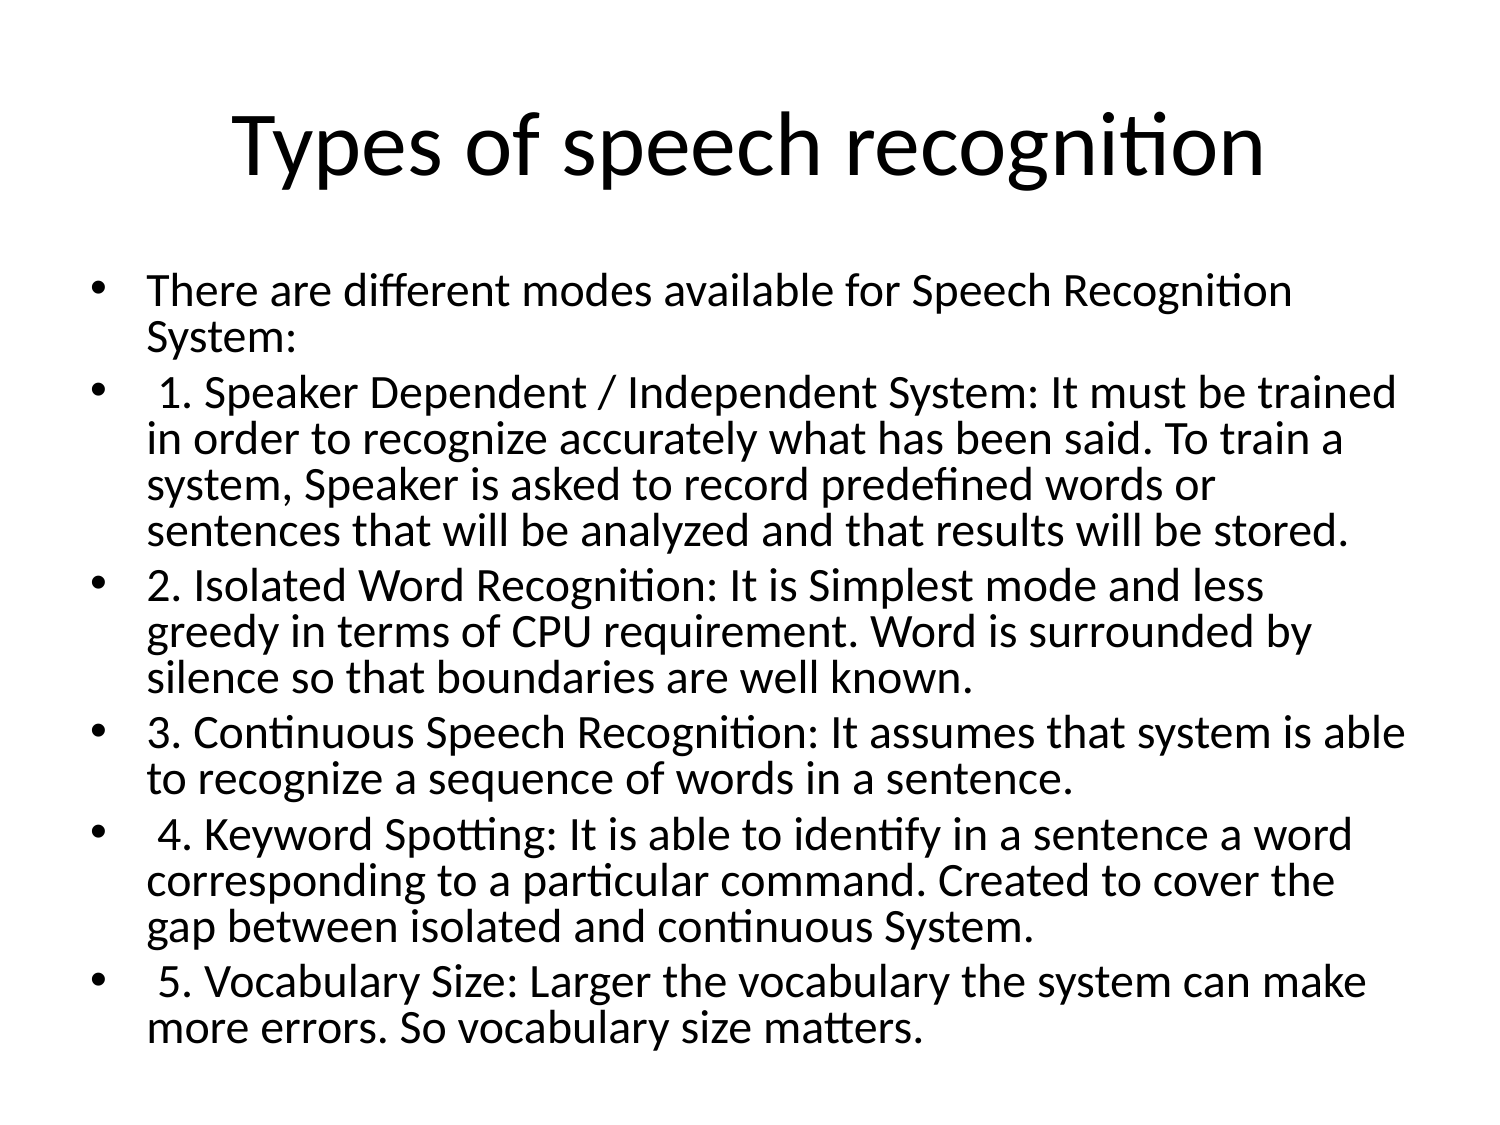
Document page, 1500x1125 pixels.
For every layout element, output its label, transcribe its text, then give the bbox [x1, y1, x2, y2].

title Types of speech recognition [75, 45, 1425, 233]
list There are different modes available for Speech Recognition System: 1. Speaker Dependent / Independent System: It must be trained in order to recognize accurately what has been said. To train a system, Speaker is asked to record predefined words or sentences that will be analyzed and that results will be stored. 2. Isolated Word Recognition: It is Simplest mode and less greedy in terms of CPU requirement. Word is surrounded by silence so that boundaries are well known. 3. Continuous Speech Recognition: It assumes that system is able to recognize a sequence of words in a sentence. 4. Keyword Spotting: It is able to identify in a sentence a word corresponding to a particular command. Created to cover the gap between isolated and continuous System. 5. Vocabulary Size: Larger the vocabulary the system can make more errors. So vocabulary size matters. [75, 262, 1425, 1005]
